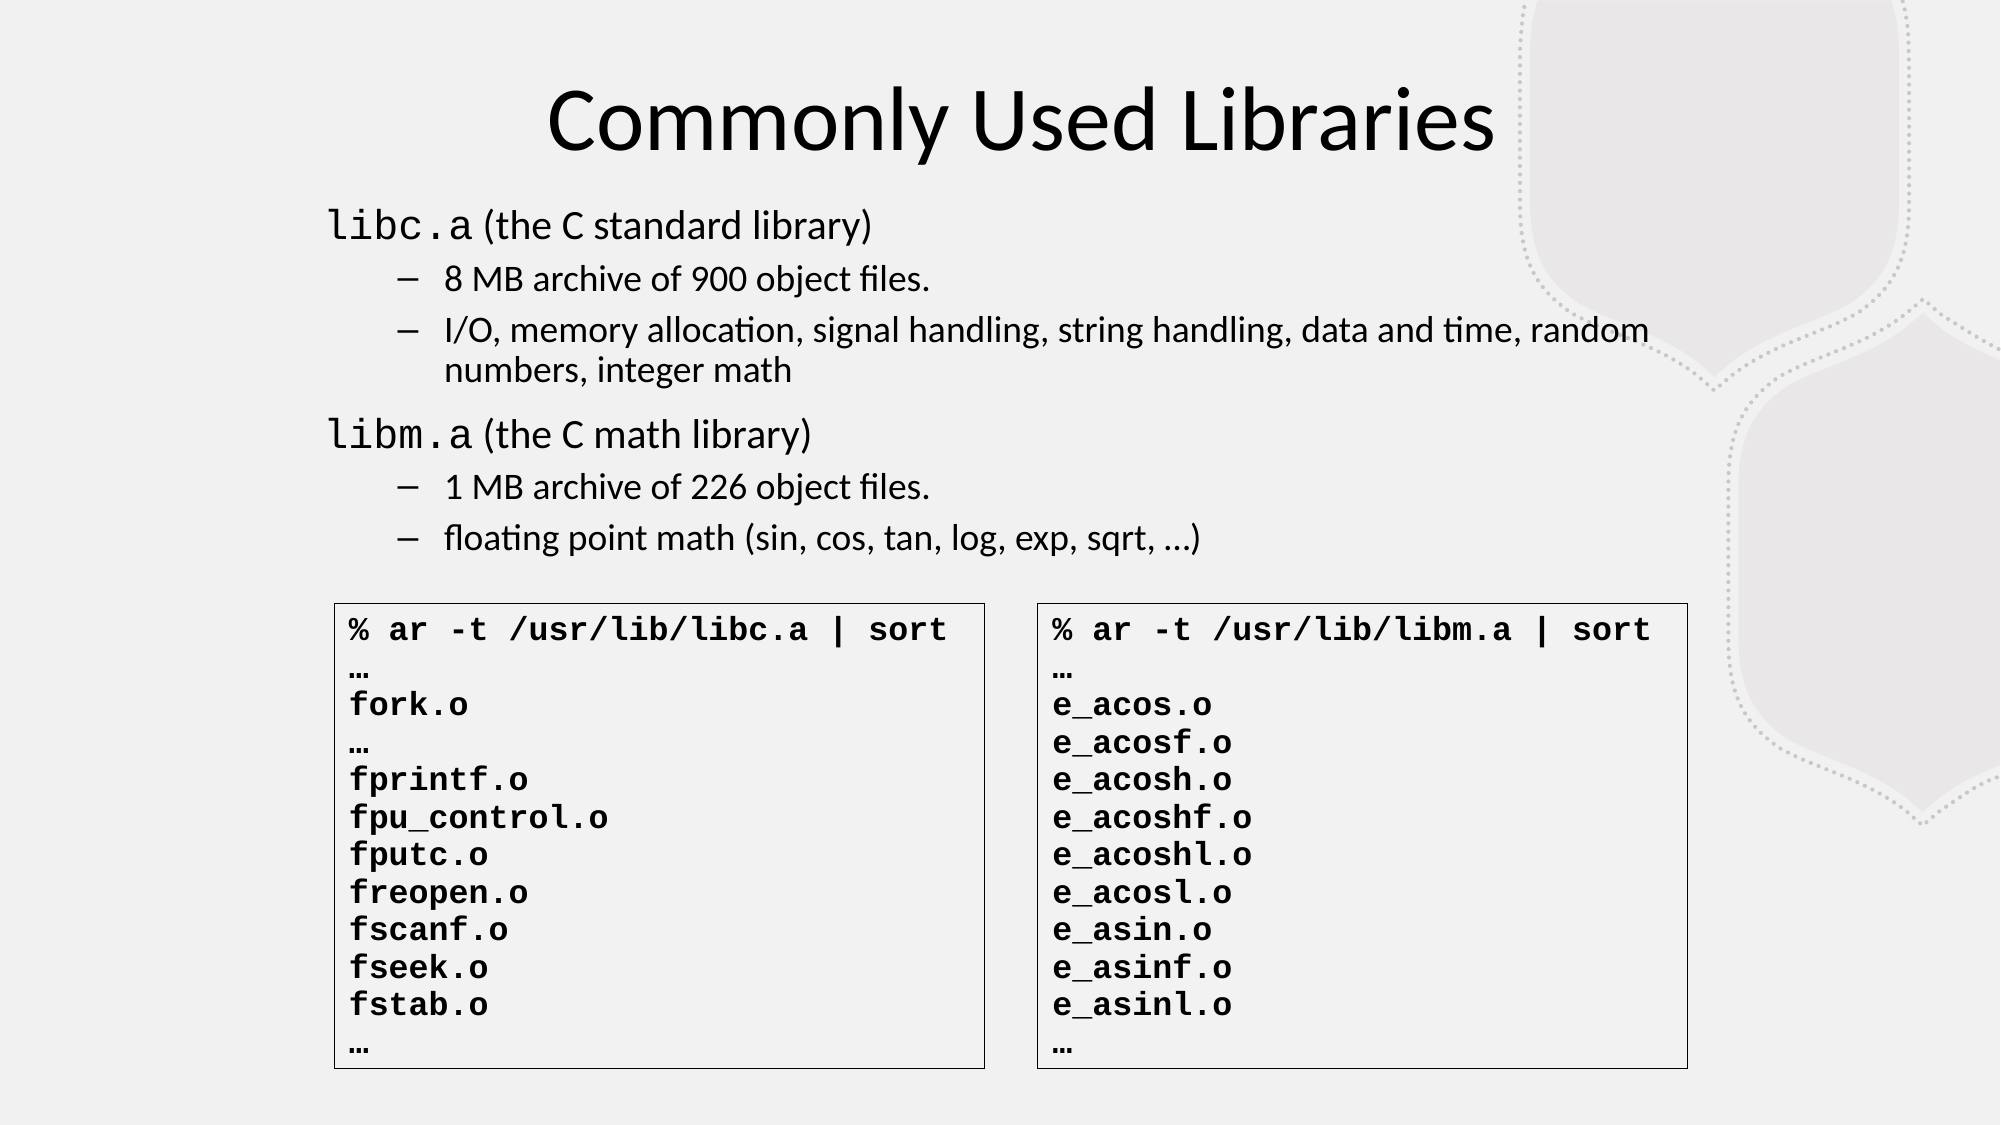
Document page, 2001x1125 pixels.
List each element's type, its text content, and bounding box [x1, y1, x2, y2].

text_box % ar -t /usr/lib/libc.a | sort … fork.o … fprintf.o fpu_control.o fputc.o freopen.o fscanf.o fseek.o fstab.o … [334, 603, 984, 1069]
text_box libc.a (the C standard library) 8 MB archive of 900 object files. I/O, memory allocation, signal handling, string handling, data and time, random numbers, integer math libm.a (the C math library) 1 MB archive of 226 object files. floating point math (sin, cos, tan, log, exp, sqrt, …) [308, 200, 1671, 718]
text_box % ar -t /usr/lib/libm.a | sort … e_acos.o e_acosf.o e_acosh.o e_acoshf.o e_acoshl.o e_acosl.o e_asin.o e_asinf.o e_asinl.o … [1037, 603, 1688, 1069]
text_box Commonly Used Libraries [307, 49, 1738, 179]
